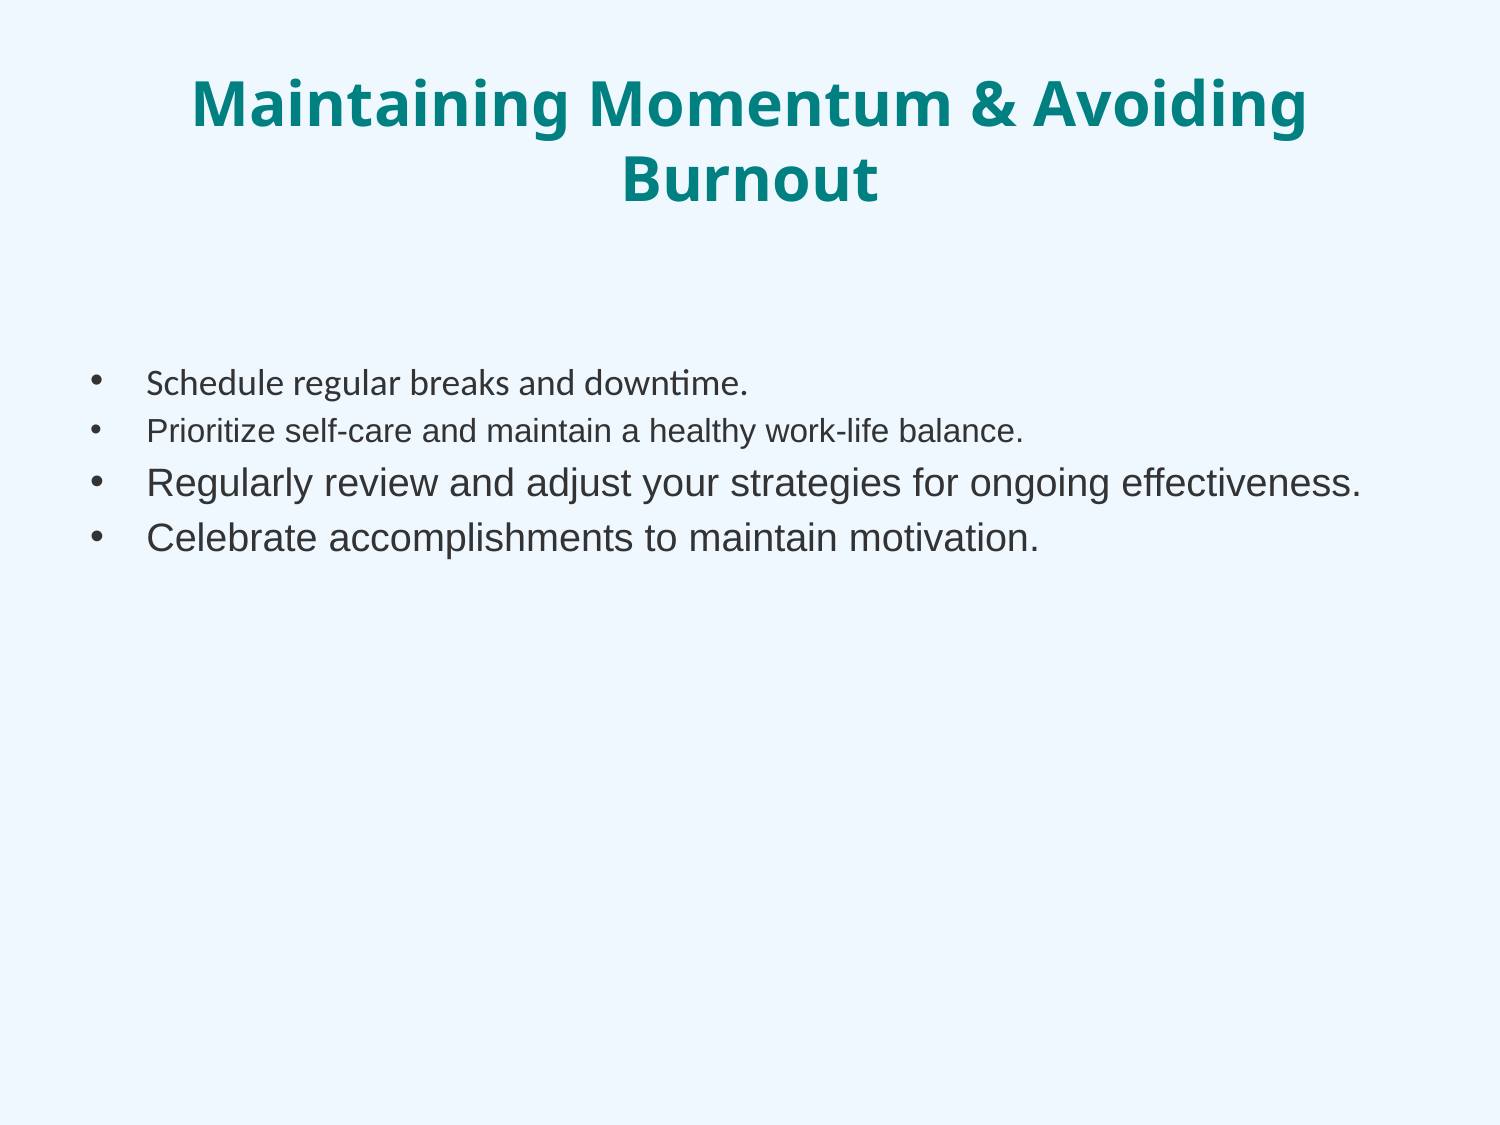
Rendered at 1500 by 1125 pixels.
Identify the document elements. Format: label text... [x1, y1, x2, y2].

list Schedule regular breaks and downtime. Prioritize self-care and maintain a healthy work-life balance. Regularly review and adjust your strategies for ongoing effectiveness. Celebrate accomplishments to maintain motivation. [75, 262, 1425, 1005]
title Maintaining Momentum & Avoiding Burnout [75, 45, 1425, 233]
